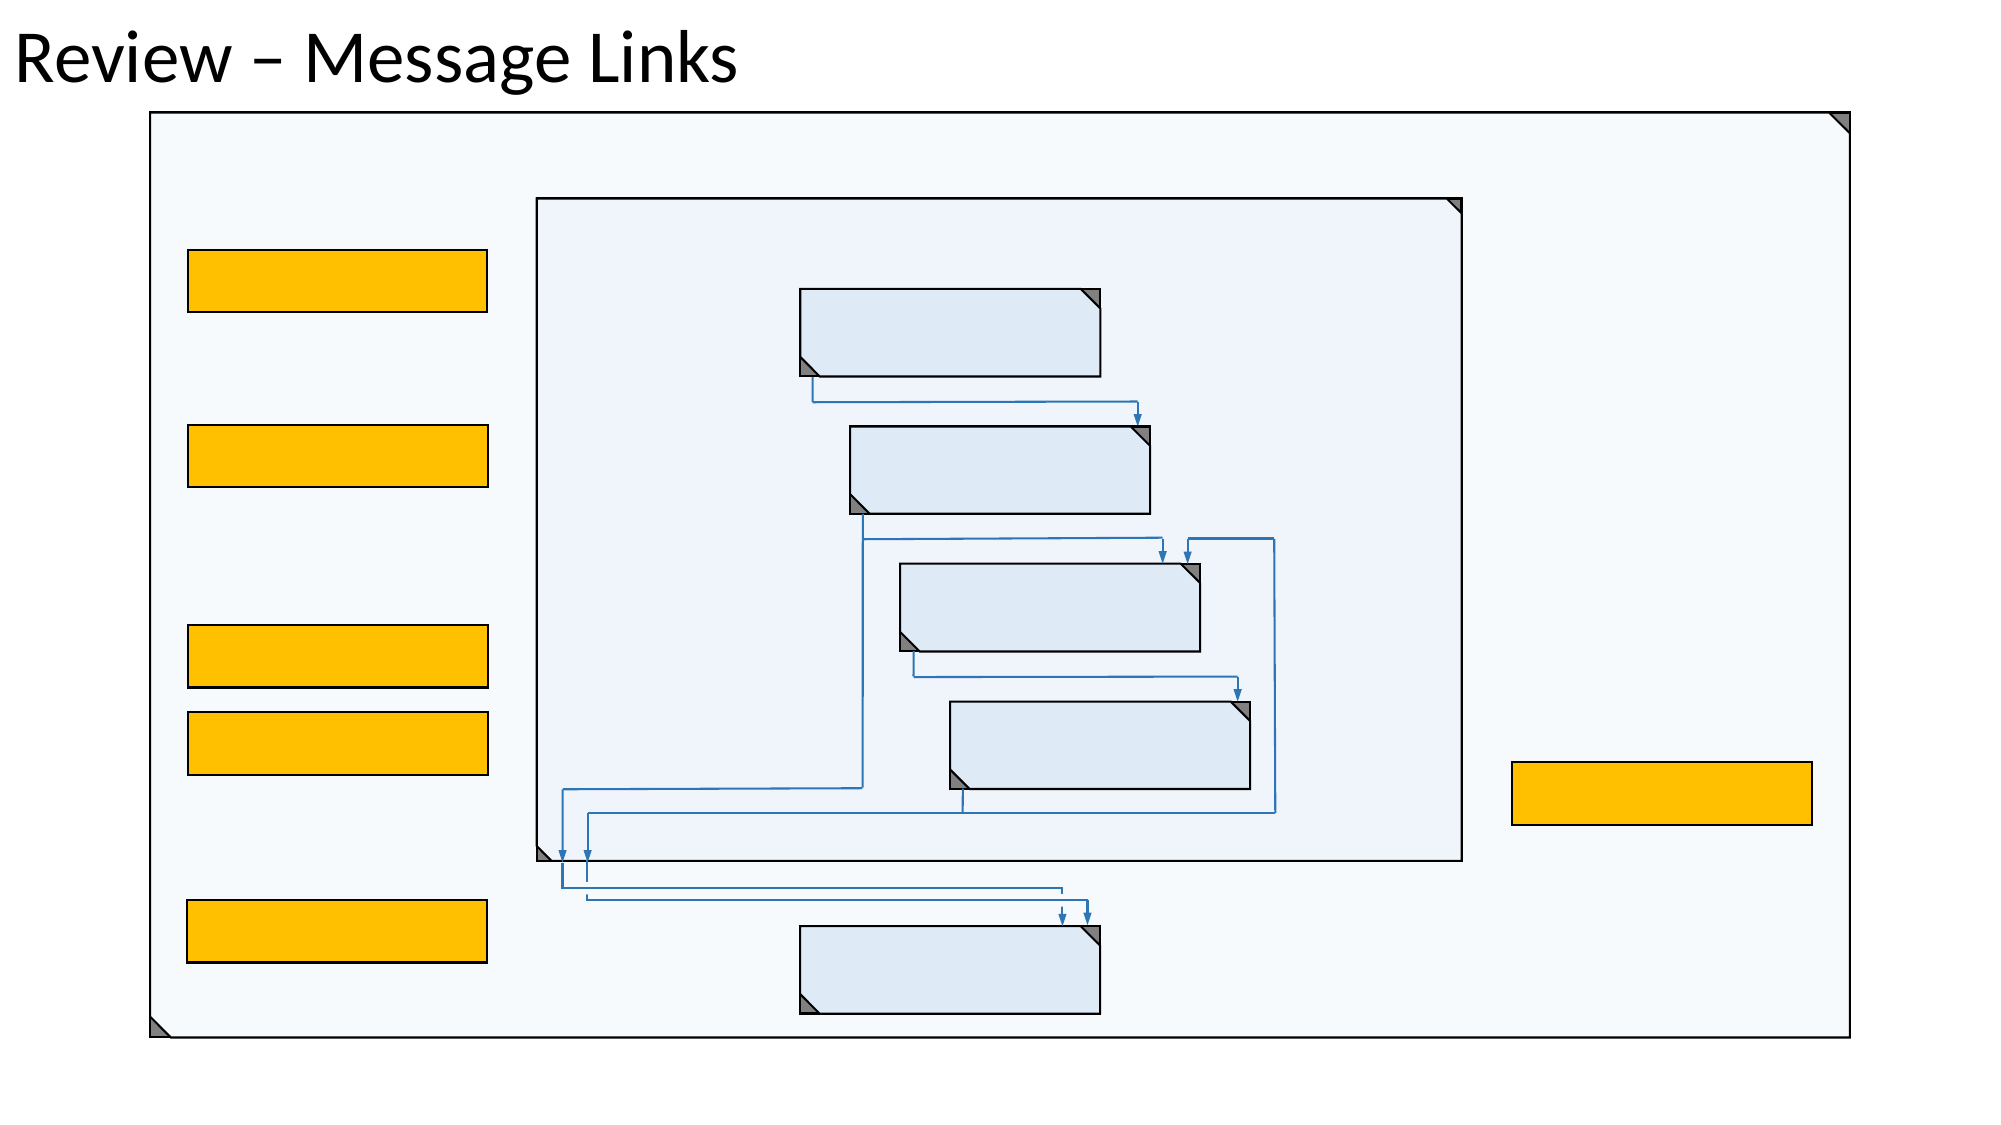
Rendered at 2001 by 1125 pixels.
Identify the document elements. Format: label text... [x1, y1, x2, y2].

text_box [536, 198, 1462, 861]
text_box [950, 701, 1251, 789]
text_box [800, 926, 1101, 1014]
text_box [800, 288, 1101, 377]
text_box Review – Message Links [0, 0, 1300, 105]
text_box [850, 426, 1151, 514]
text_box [149, 112, 1850, 1038]
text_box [900, 563, 1201, 652]
